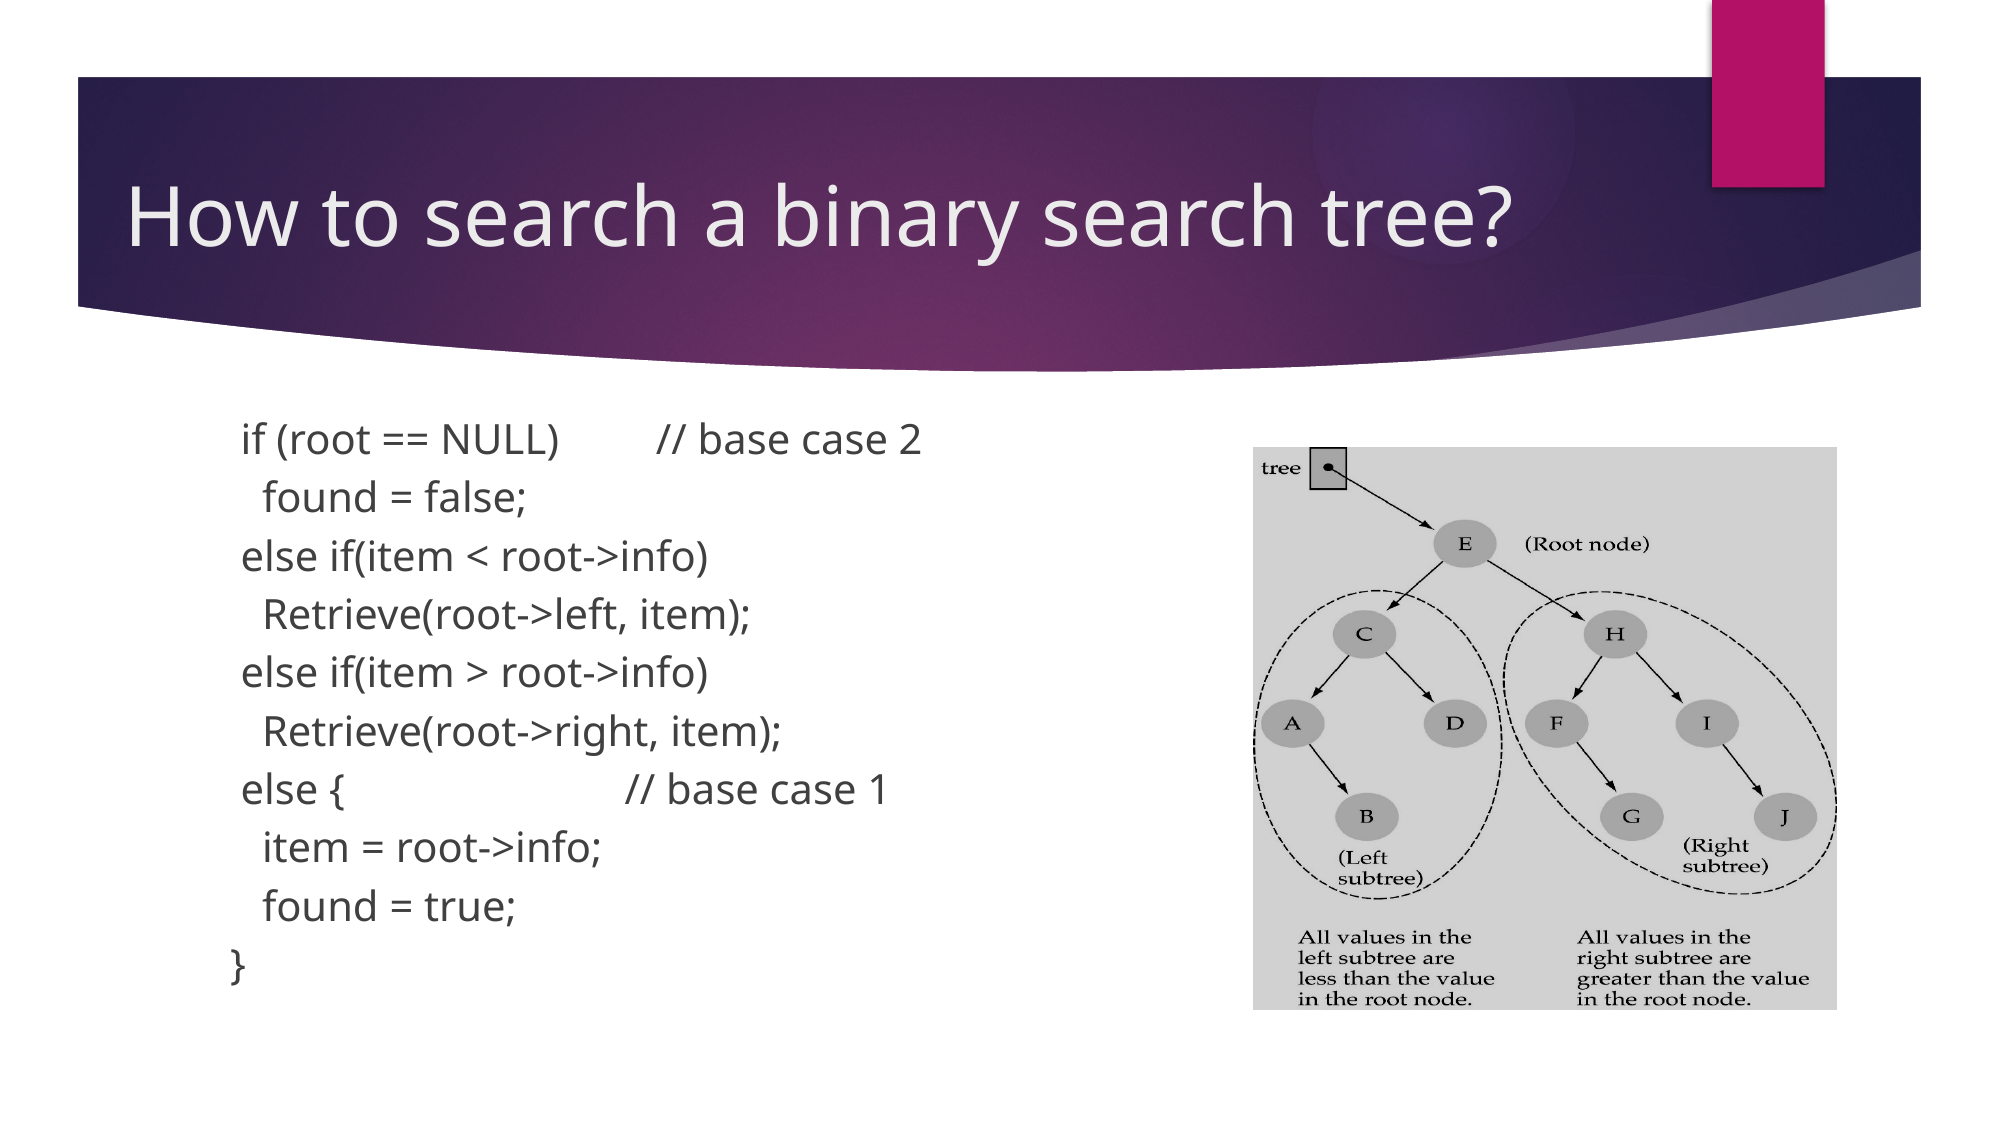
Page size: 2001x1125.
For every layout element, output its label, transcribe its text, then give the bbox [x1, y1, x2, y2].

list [1253, 447, 1837, 1011]
title How to search a binary search tree? [109, 155, 1684, 272]
text_box if (root == NULL) // base case 2 found = false; else if(item < root->info) Retrieve(root->left, item); else if(item > root->info) Retrieve(root->right, item); else { // base case 1 item = root->info; found = true; } [215, 405, 1102, 1125]
